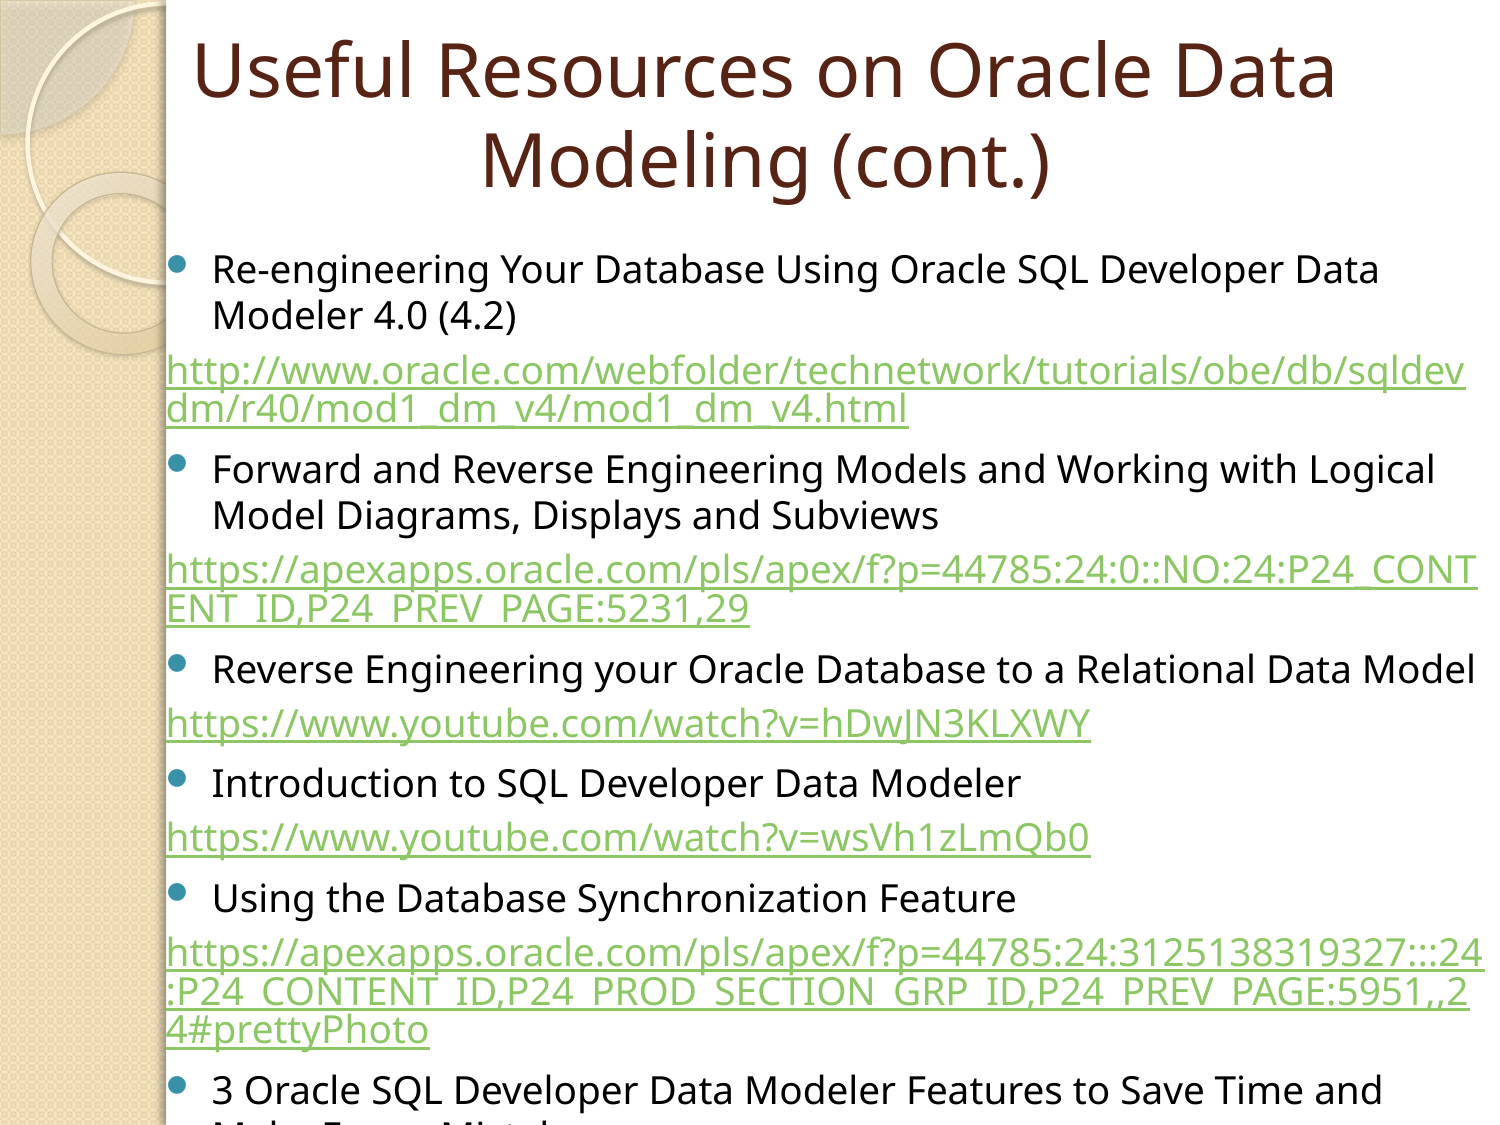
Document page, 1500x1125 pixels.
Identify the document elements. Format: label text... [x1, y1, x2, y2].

list Re-engineering Your Database Using Oracle SQL Developer Data Modeler 4.0 (4.2) http://www.oracle.com/webfolder/technetwork/tutorials/obe/db/sqldevdm/r40/mod1_dm_v4/mod1_dm_v4.html Forward and Reverse Engineering Models and Working with Logical Model Diagrams, Displays and Subviews https://apexapps.oracle.com/pls/apex/f?p=44785:24:0::NO:24:P24_CONTENT_ID,P24_PREV_PAGE:5231,29 Reverse Engineering your Oracle Database to a Relational Data Model https://www.youtube.com/watch?v=hDwJN3KLXWY Introduction to SQL Developer Data Modeler https://www.youtube.com/watch?v=wsVh1zLmQb0 Using the Database Synchronization Feature https://apexapps.oracle.com/pls/apex/f?p=44785:24:3125138319327:::24:P24_CONTENT_ID,P24_PROD_SECTION_GRP_ID,P24_PREV_PAGE:5951,,24#prettyPhoto 3 Oracle SQL Developer Data Modeler Features to Save Time and Make Fewer Mistakes https://www.youtube.com/watch?v=s5oTpdLfRnU [137, 237, 1500, 1125]
title Useful Resources on Oracle Data Modeling (cont.) [34, 0, 1497, 225]
